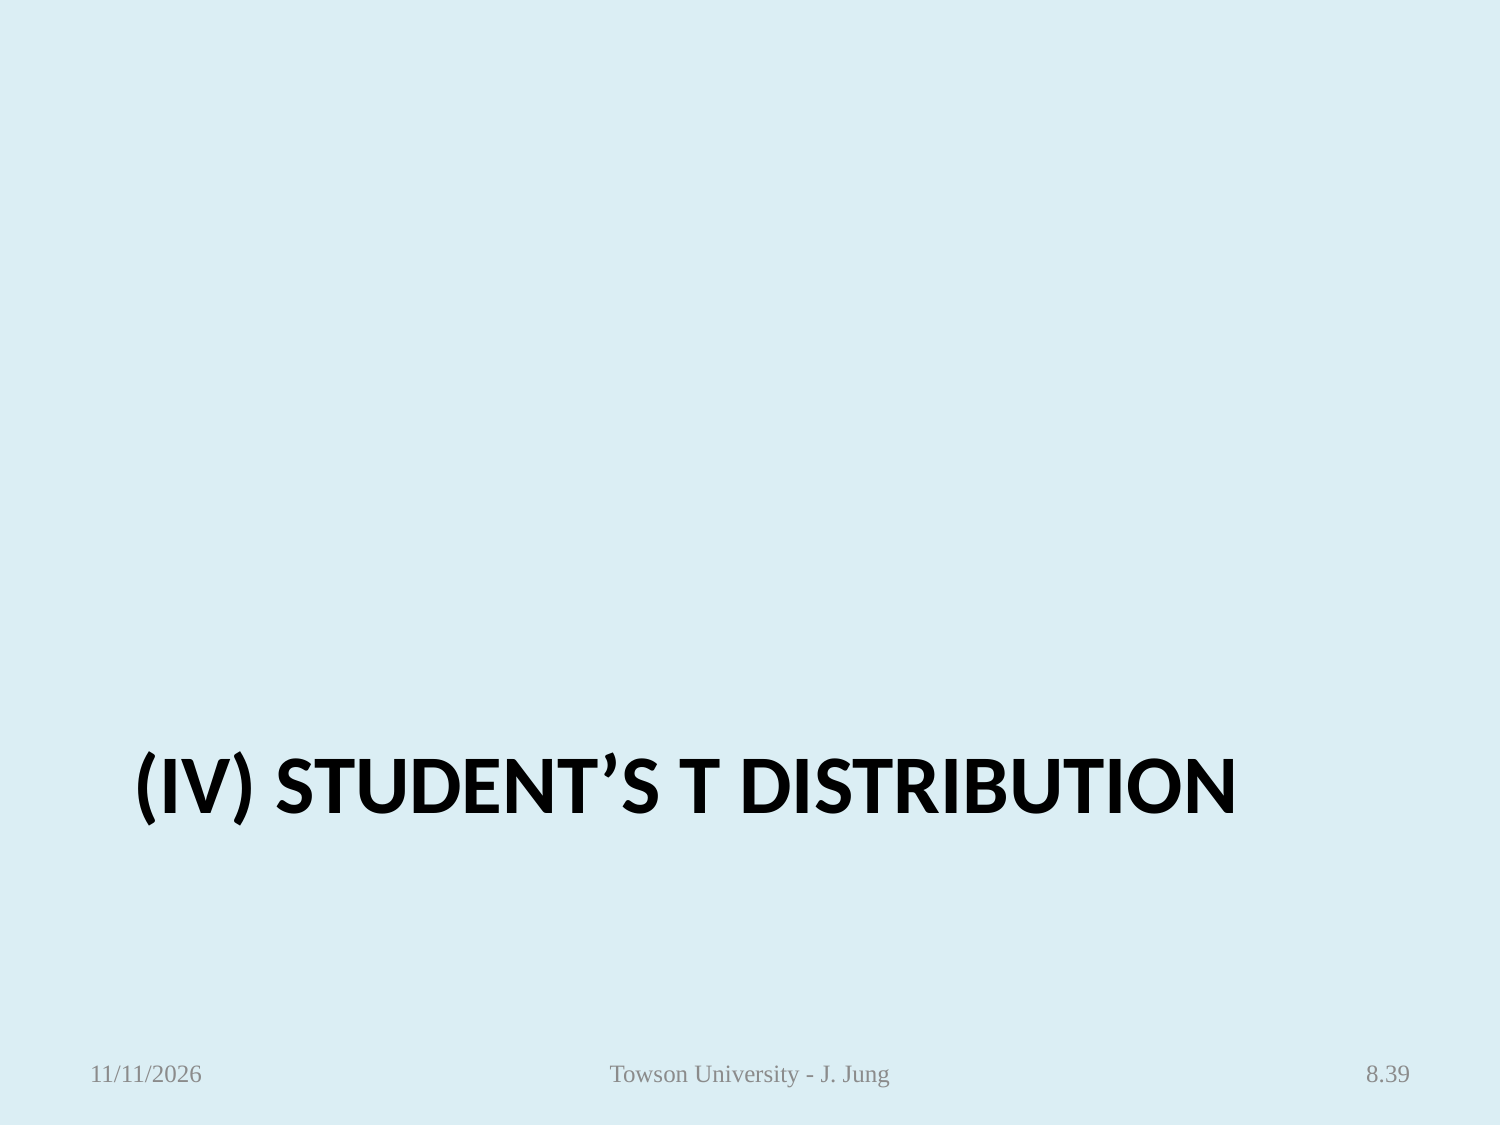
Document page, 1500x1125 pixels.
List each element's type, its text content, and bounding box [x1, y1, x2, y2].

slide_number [75, 1042, 425, 1103]
title (IV) Student’s T Distribution [118, 722, 1394, 947]
footer Towson University - J. Jung [512, 1042, 988, 1103]
slide_number 8.39 [1074, 1042, 1425, 1103]
